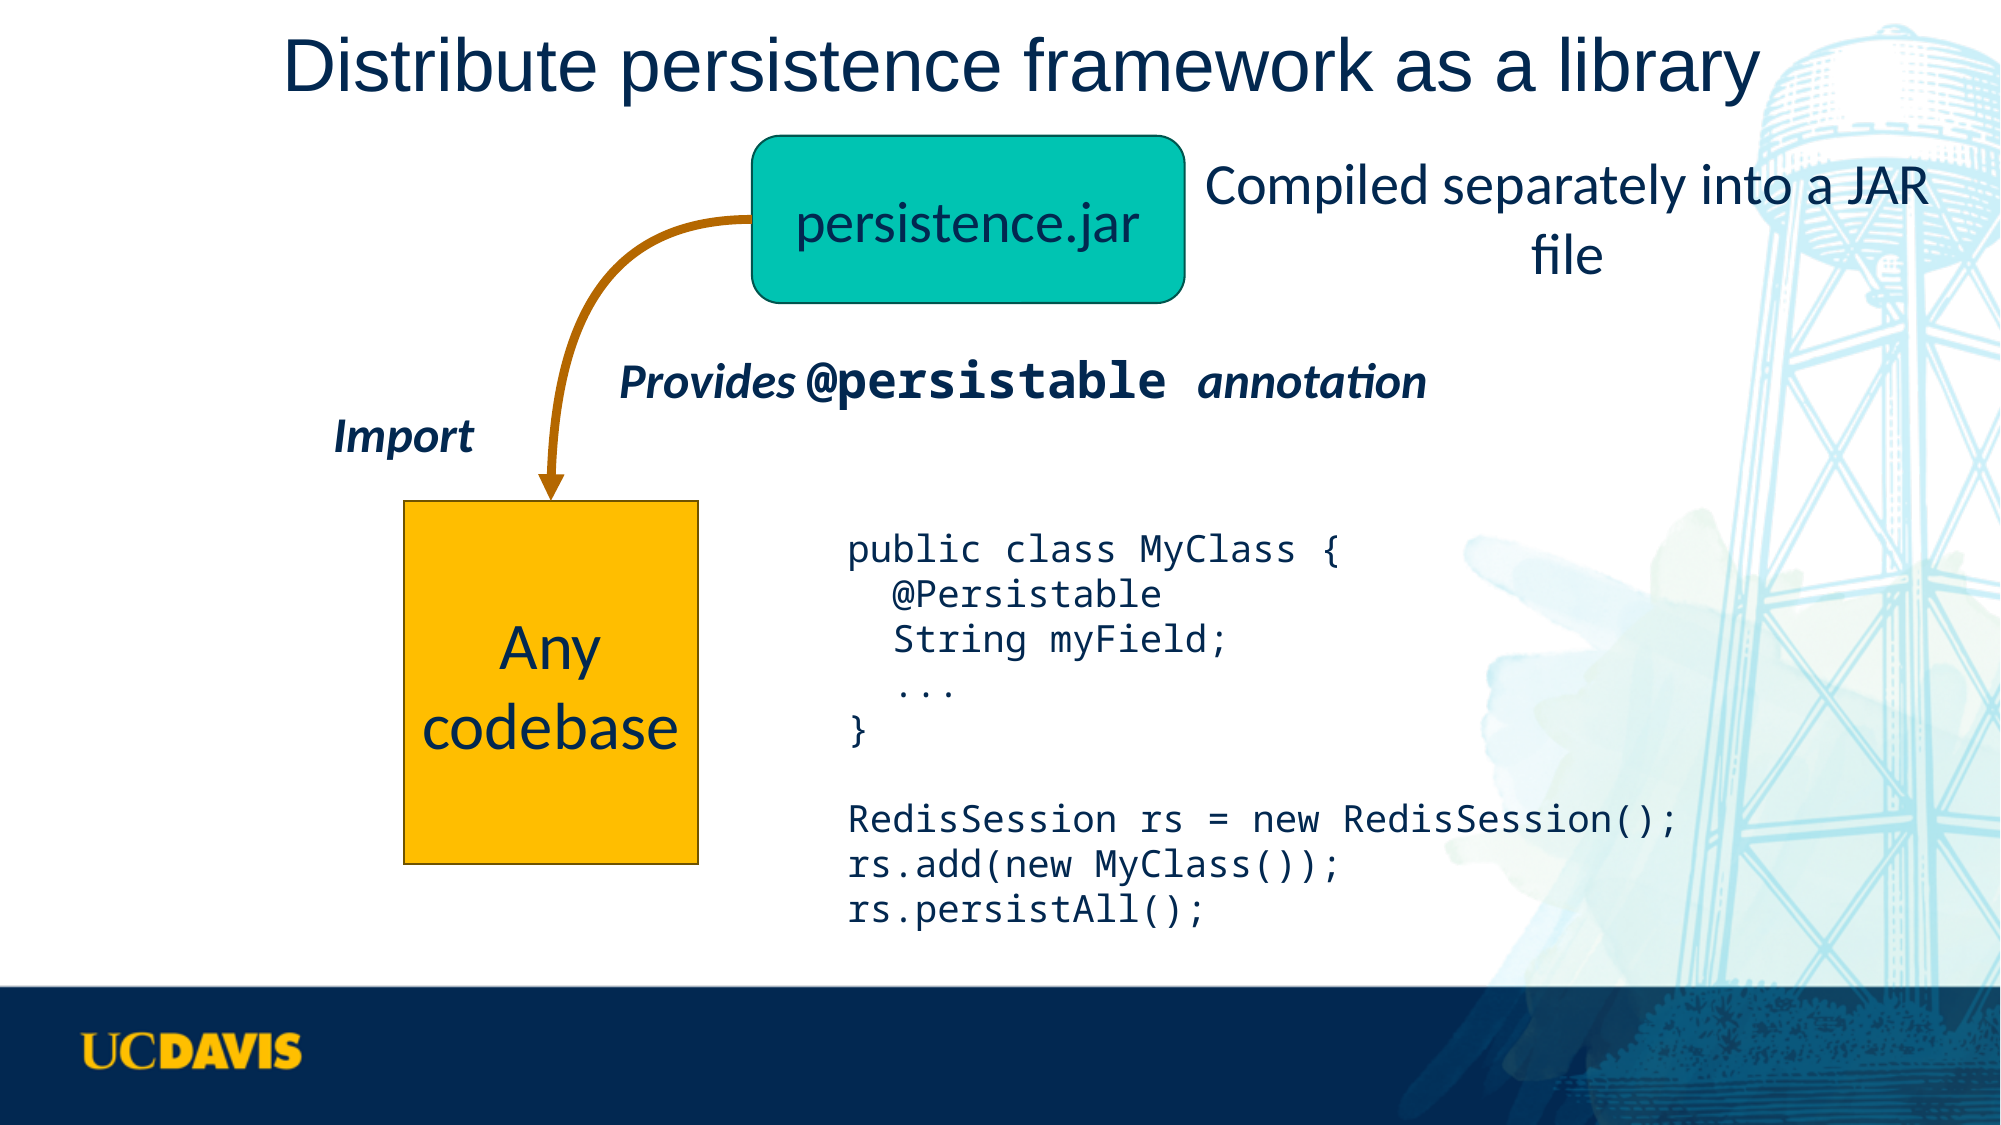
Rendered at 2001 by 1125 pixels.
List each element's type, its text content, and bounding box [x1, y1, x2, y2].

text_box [550, 219, 752, 501]
text_box persistence.jar [750, 134, 1179, 305]
text_box Any codebase [403, 500, 699, 865]
text_box Compiled separately into a JAR file [1166, 138, 1970, 294]
picture [0, 0, 2001, 1125]
text_box Provides @persistable annotation [752, 341, 1443, 416]
text_box Import [318, 395, 490, 471]
title Distribute persistence framework as a library [0, 0, 2000, 115]
text_box public class MyClass { @Persistable String myField; ... } RedisSession rs = new RedisSession(); rs.add(new MyClass()); rs.persistAll(); [832, 517, 1714, 982]
